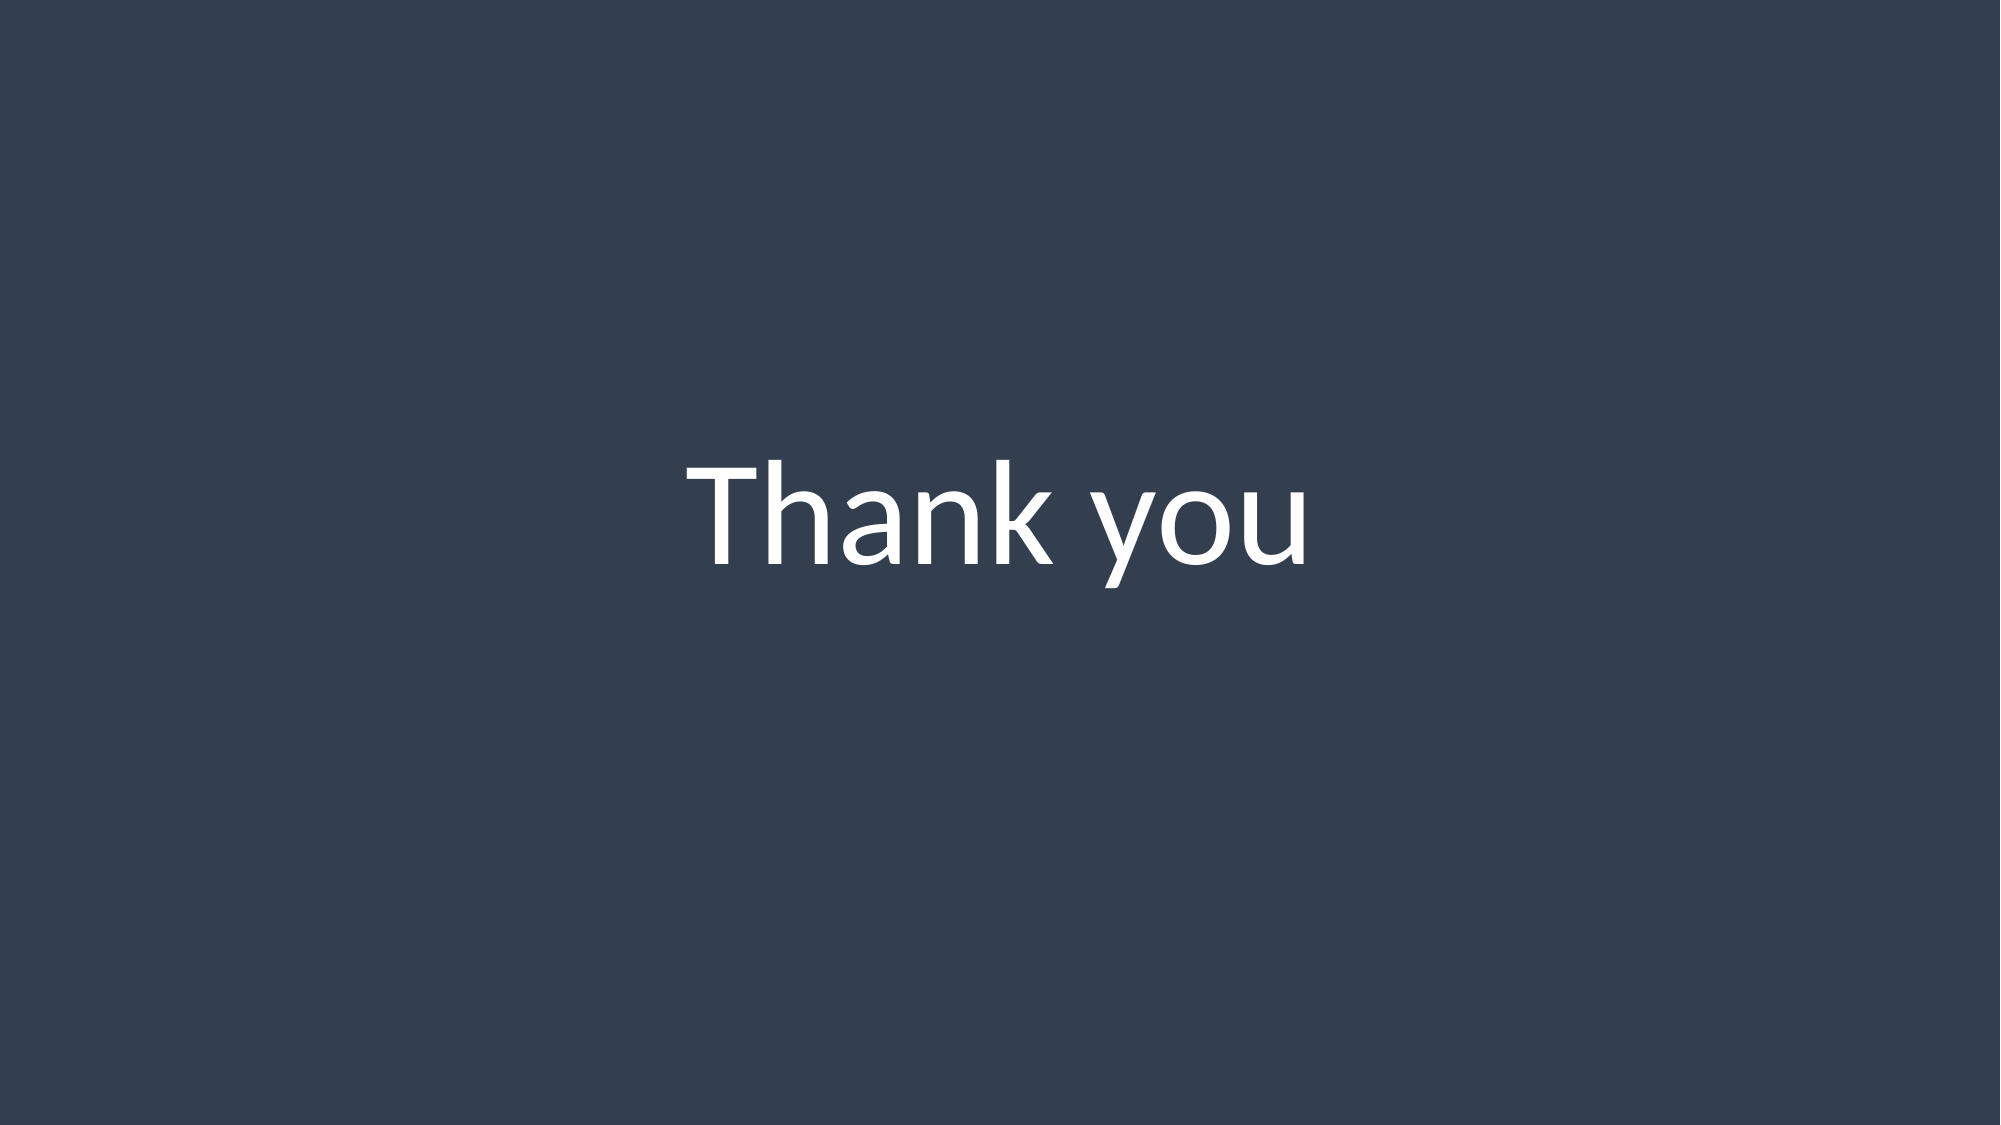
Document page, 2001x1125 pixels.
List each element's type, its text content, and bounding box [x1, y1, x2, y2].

title Thank you [227, 0, 1773, 603]
